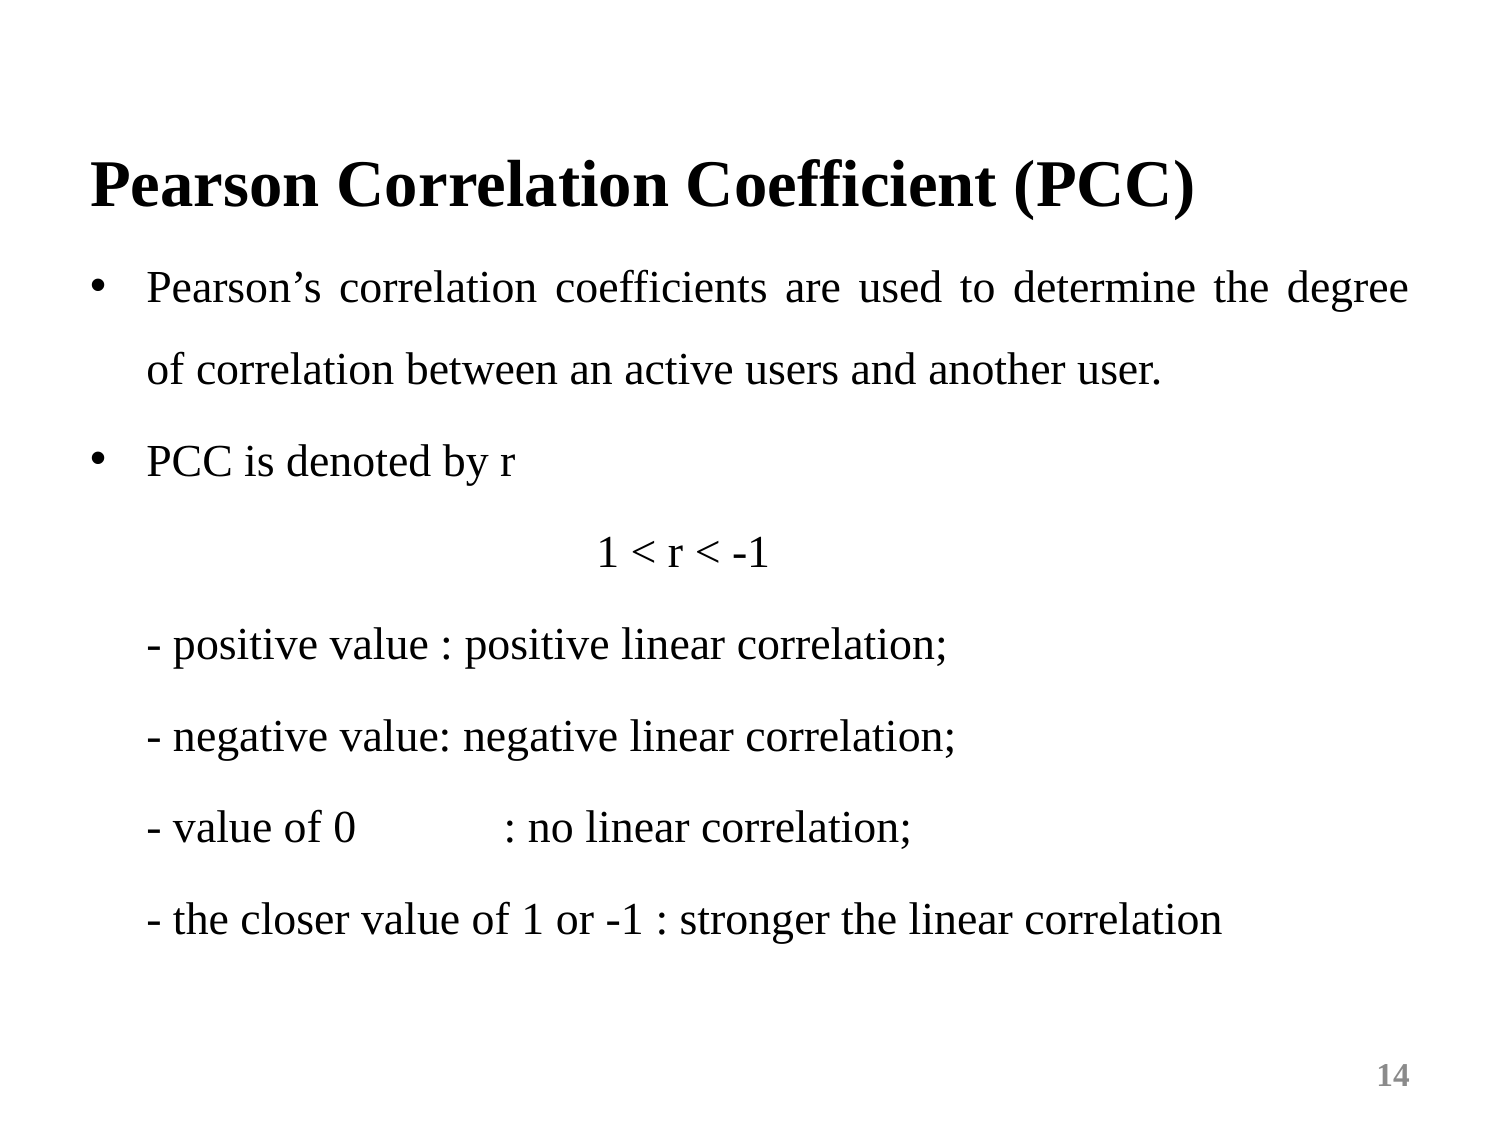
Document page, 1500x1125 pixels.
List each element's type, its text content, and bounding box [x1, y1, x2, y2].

slide_number 14 [1074, 1042, 1425, 1103]
list Pearson Correlation Coefficient (PCC) Pearson’s correlation coefficients are used to determine the degree of correlation between an active users and another user. PCC is denoted by r 1 < r < -1 - positive value : positive linear correlation; - negative value: negative linear correlation; - value of 0 : no linear correlation; - the closer value of 1 or -1 : stronger the linear correlation [75, 132, 1425, 1013]
